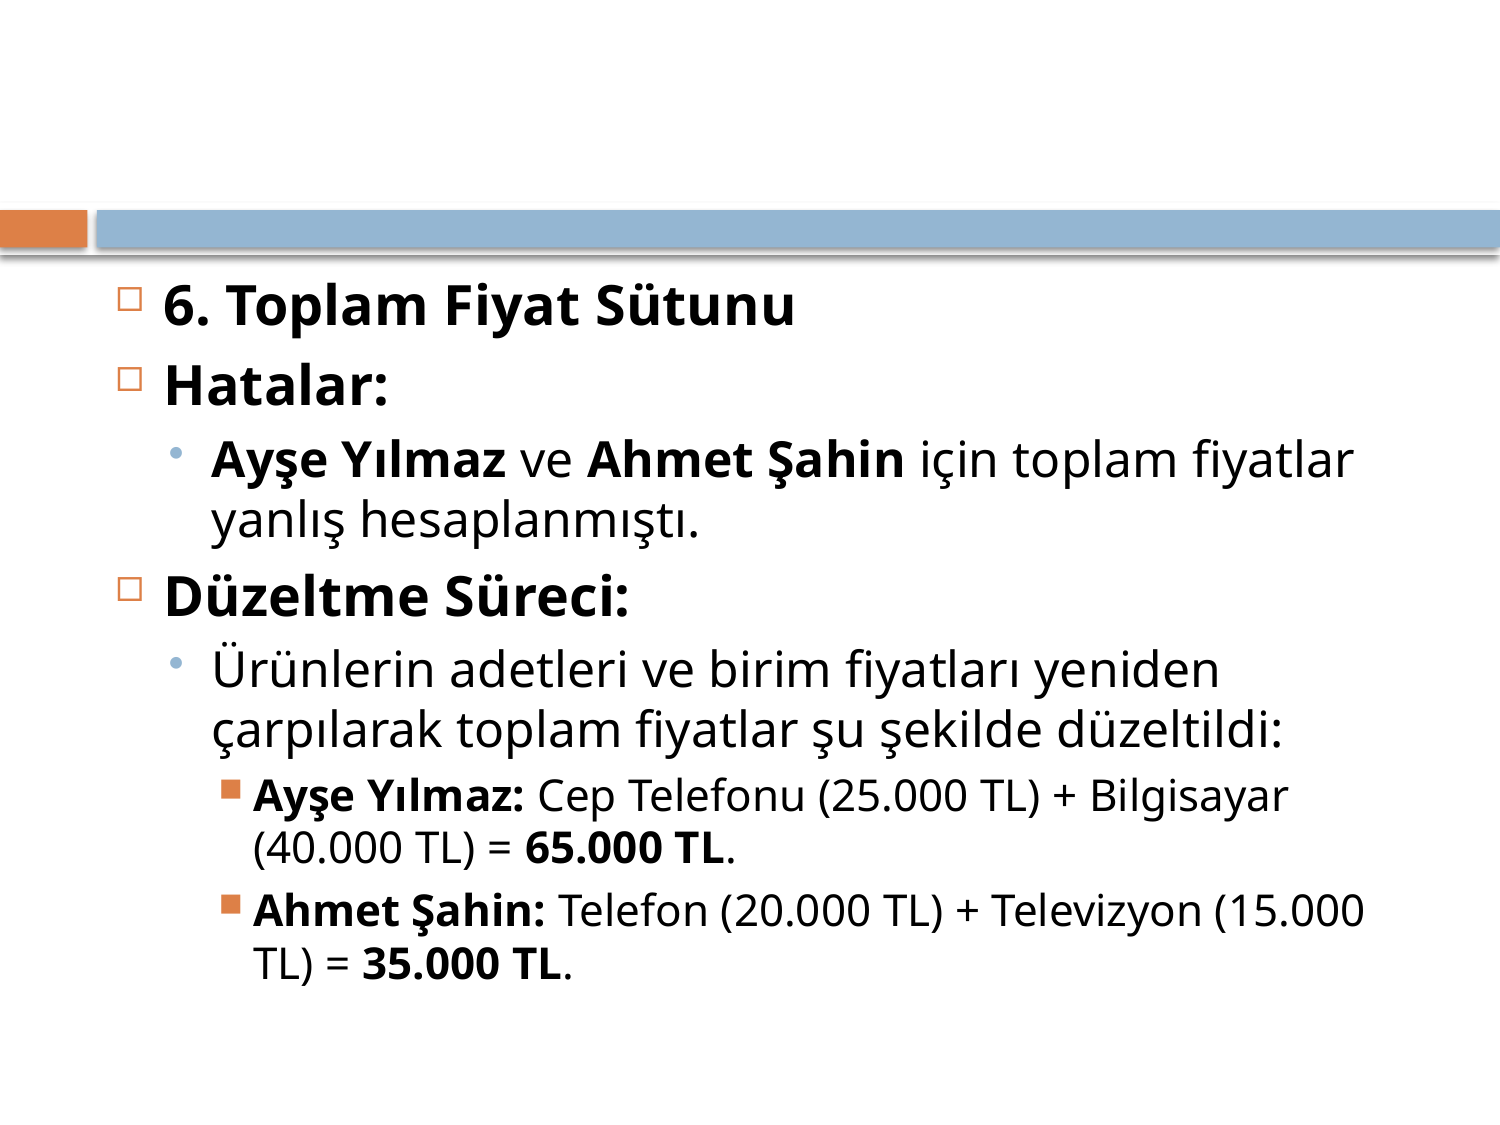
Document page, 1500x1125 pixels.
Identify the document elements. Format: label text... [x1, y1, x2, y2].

list 6. Toplam Fiyat Sütunu Hatalar: Ayşe Yılmaz ve Ahmet Şahin için toplam fiyatlar yanlış hesaplanmıştı. Düzeltme Süreci: Ürünlerin adetleri ve birim fiyatları yeniden çarpılarak toplam fiyatlar şu şekilde düzeltildi: Ayşe Yılmaz: Cep Telefonu (25.000 TL) + Bilgisayar (40.000 TL) = 65.000 TL. Ahmet Şahin: Telefon (20.000 TL) + Televizyon (15.000 TL) = 35.000 TL. [100, 262, 1438, 1000]
